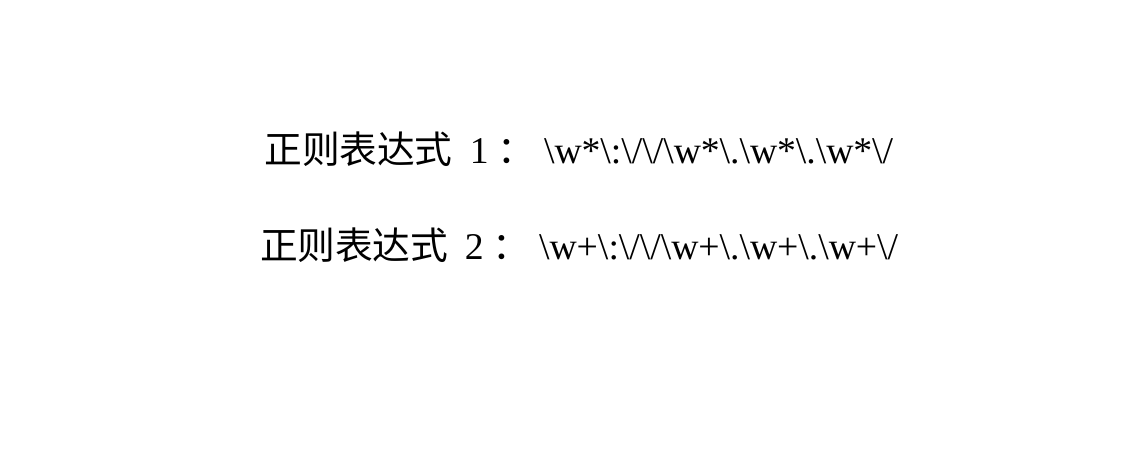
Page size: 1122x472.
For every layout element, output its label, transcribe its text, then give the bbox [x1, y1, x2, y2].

text_box 正则表达式 1：\w*\:\/\/\w*\.\w*\.\w*\/ [264, 133, 894, 179]
text_box 正则表达式 2：\w+\:\/\/\w+\.\w+\.\w+\/ [259, 229, 899, 274]
